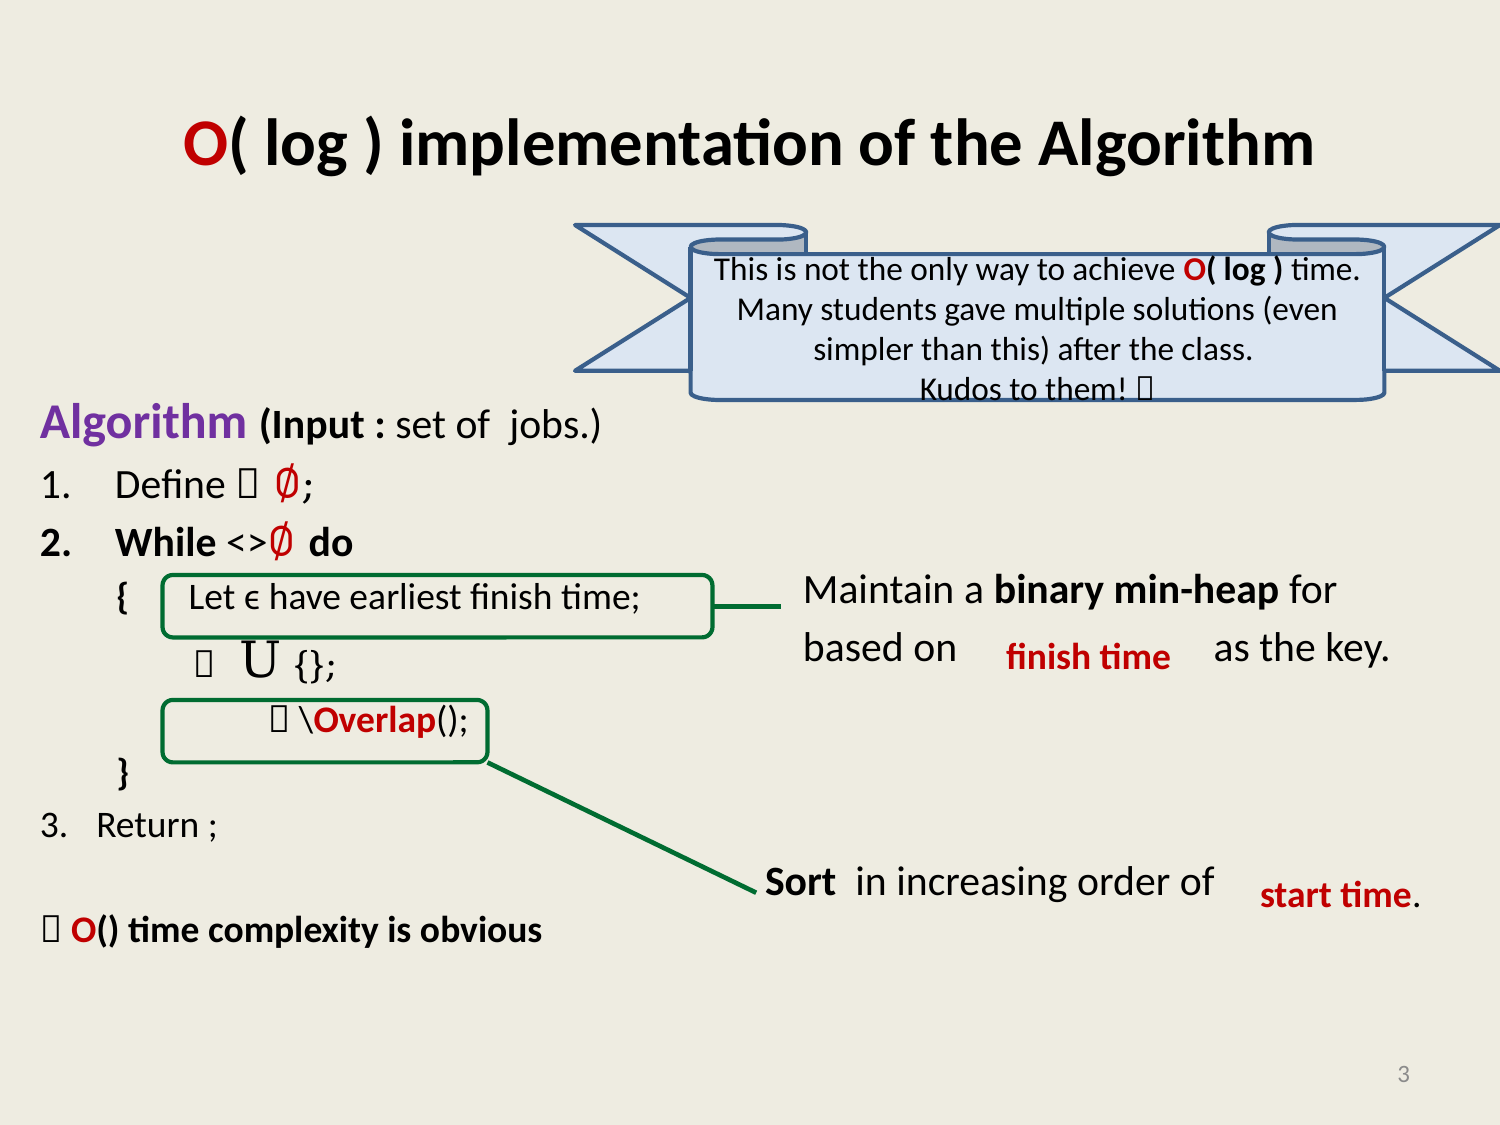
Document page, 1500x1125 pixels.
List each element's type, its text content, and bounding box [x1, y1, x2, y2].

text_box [487, 762, 757, 893]
text_box finish time [991, 624, 1187, 685]
slide_number 3 [1074, 1042, 1425, 1103]
text_box [160, 572, 715, 640]
text_box start time. [1245, 862, 1437, 923]
text_box [160, 697, 490, 765]
